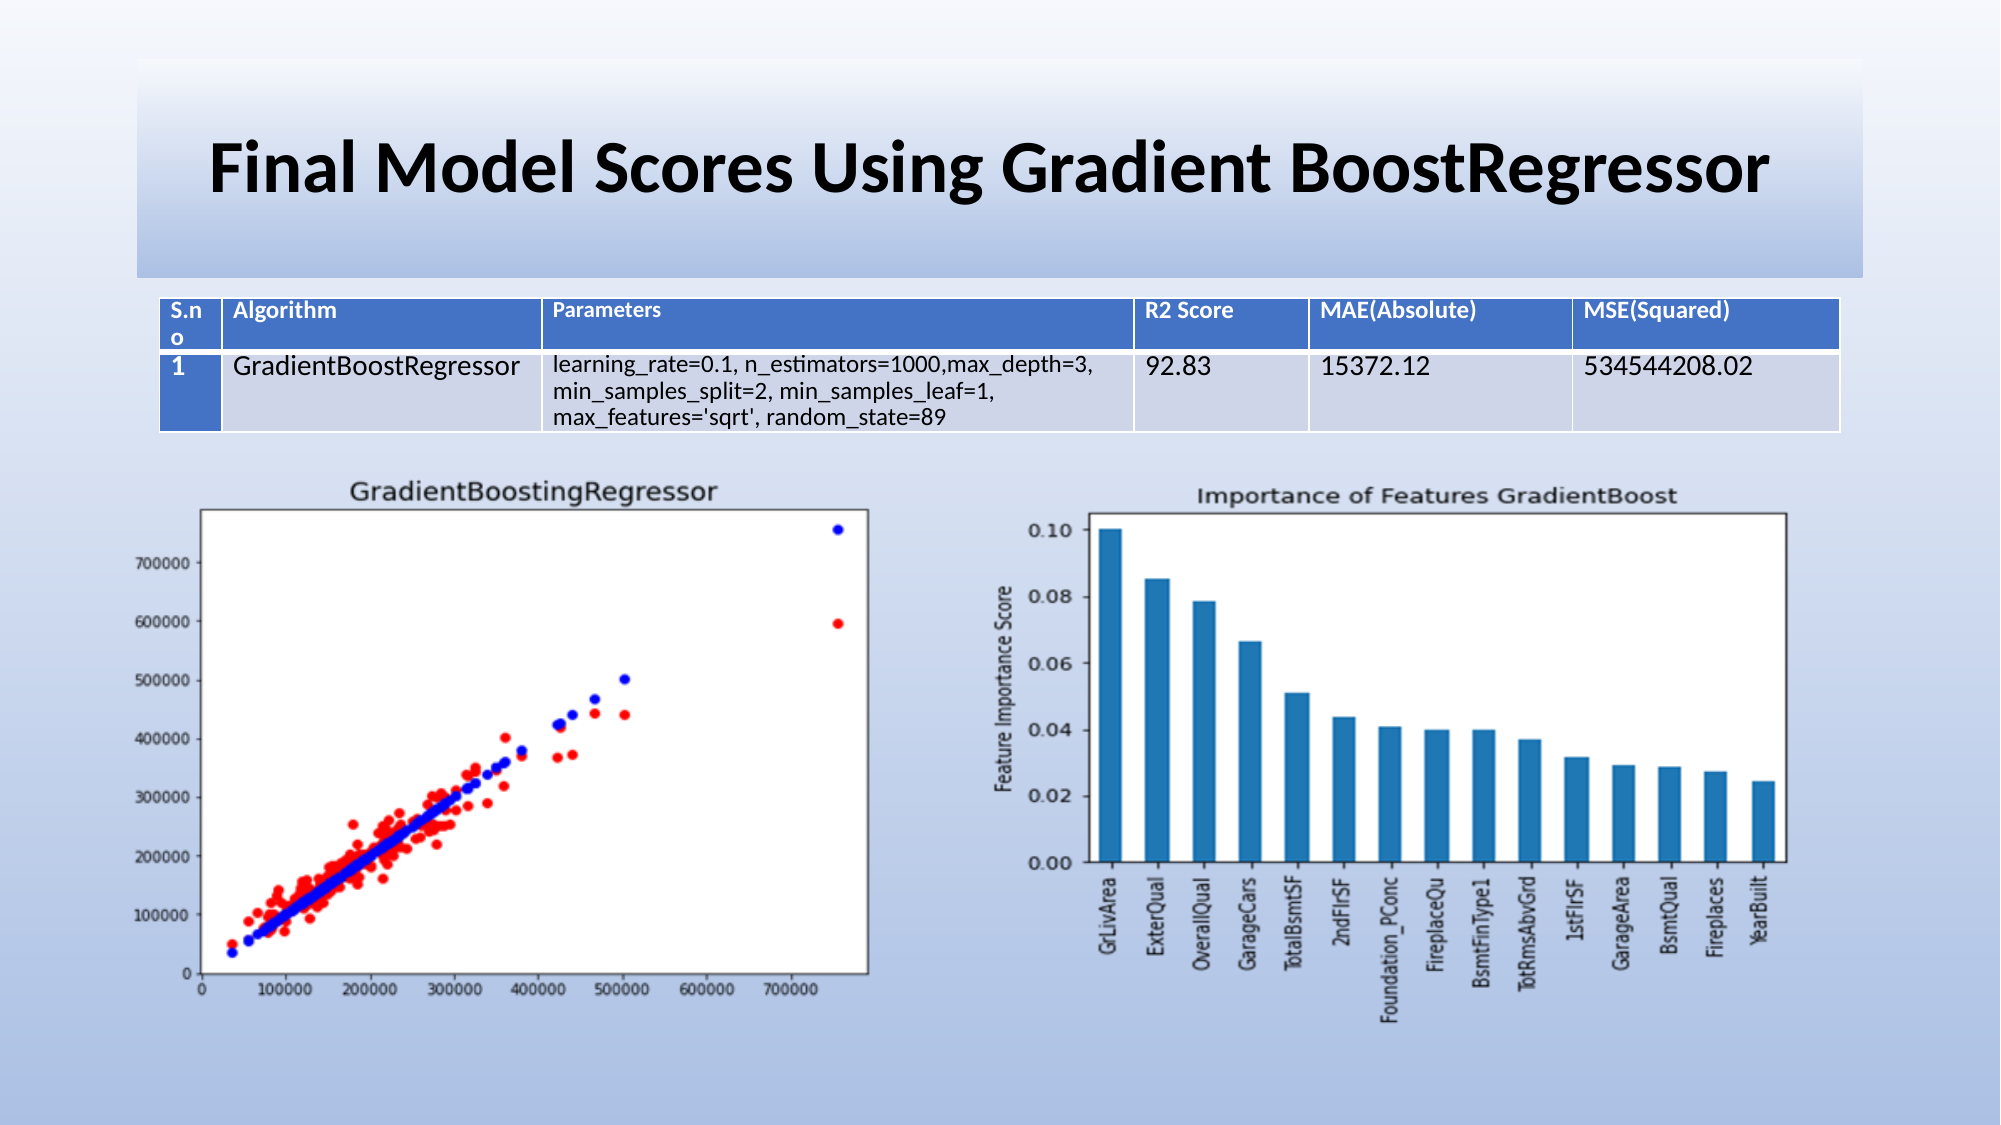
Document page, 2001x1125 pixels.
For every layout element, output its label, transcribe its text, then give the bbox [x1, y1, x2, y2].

table_header MAE(Absolute) [1310, 299, 1572, 349]
table_header MSE(Squared) [1573, 299, 1839, 349]
table_cell 1 [160, 355, 221, 431]
table_cell 534544208.02 [1573, 355, 1839, 431]
picture [123, 471, 878, 1008]
table_cell 15372.12 [1310, 355, 1572, 431]
table_cell learning_rate=0.1, n_estimators=1000,max_depth=3, min_samples_split=2, min_samples_leaf=1, max_features='sqrt', random_state=89 [543, 355, 1133, 431]
title Final Model Scores Using Gradient BoostRegressor [137, 59, 1863, 278]
picture [982, 476, 1800, 1032]
table_header Algorithm [223, 299, 541, 349]
table_header Parameters [543, 299, 1133, 349]
table_header S.no [160, 299, 221, 349]
table_header R2 Score [1135, 299, 1308, 349]
table_cell 92.83 [1135, 355, 1308, 431]
table_cell GradientBoostRegressor [223, 355, 541, 431]
